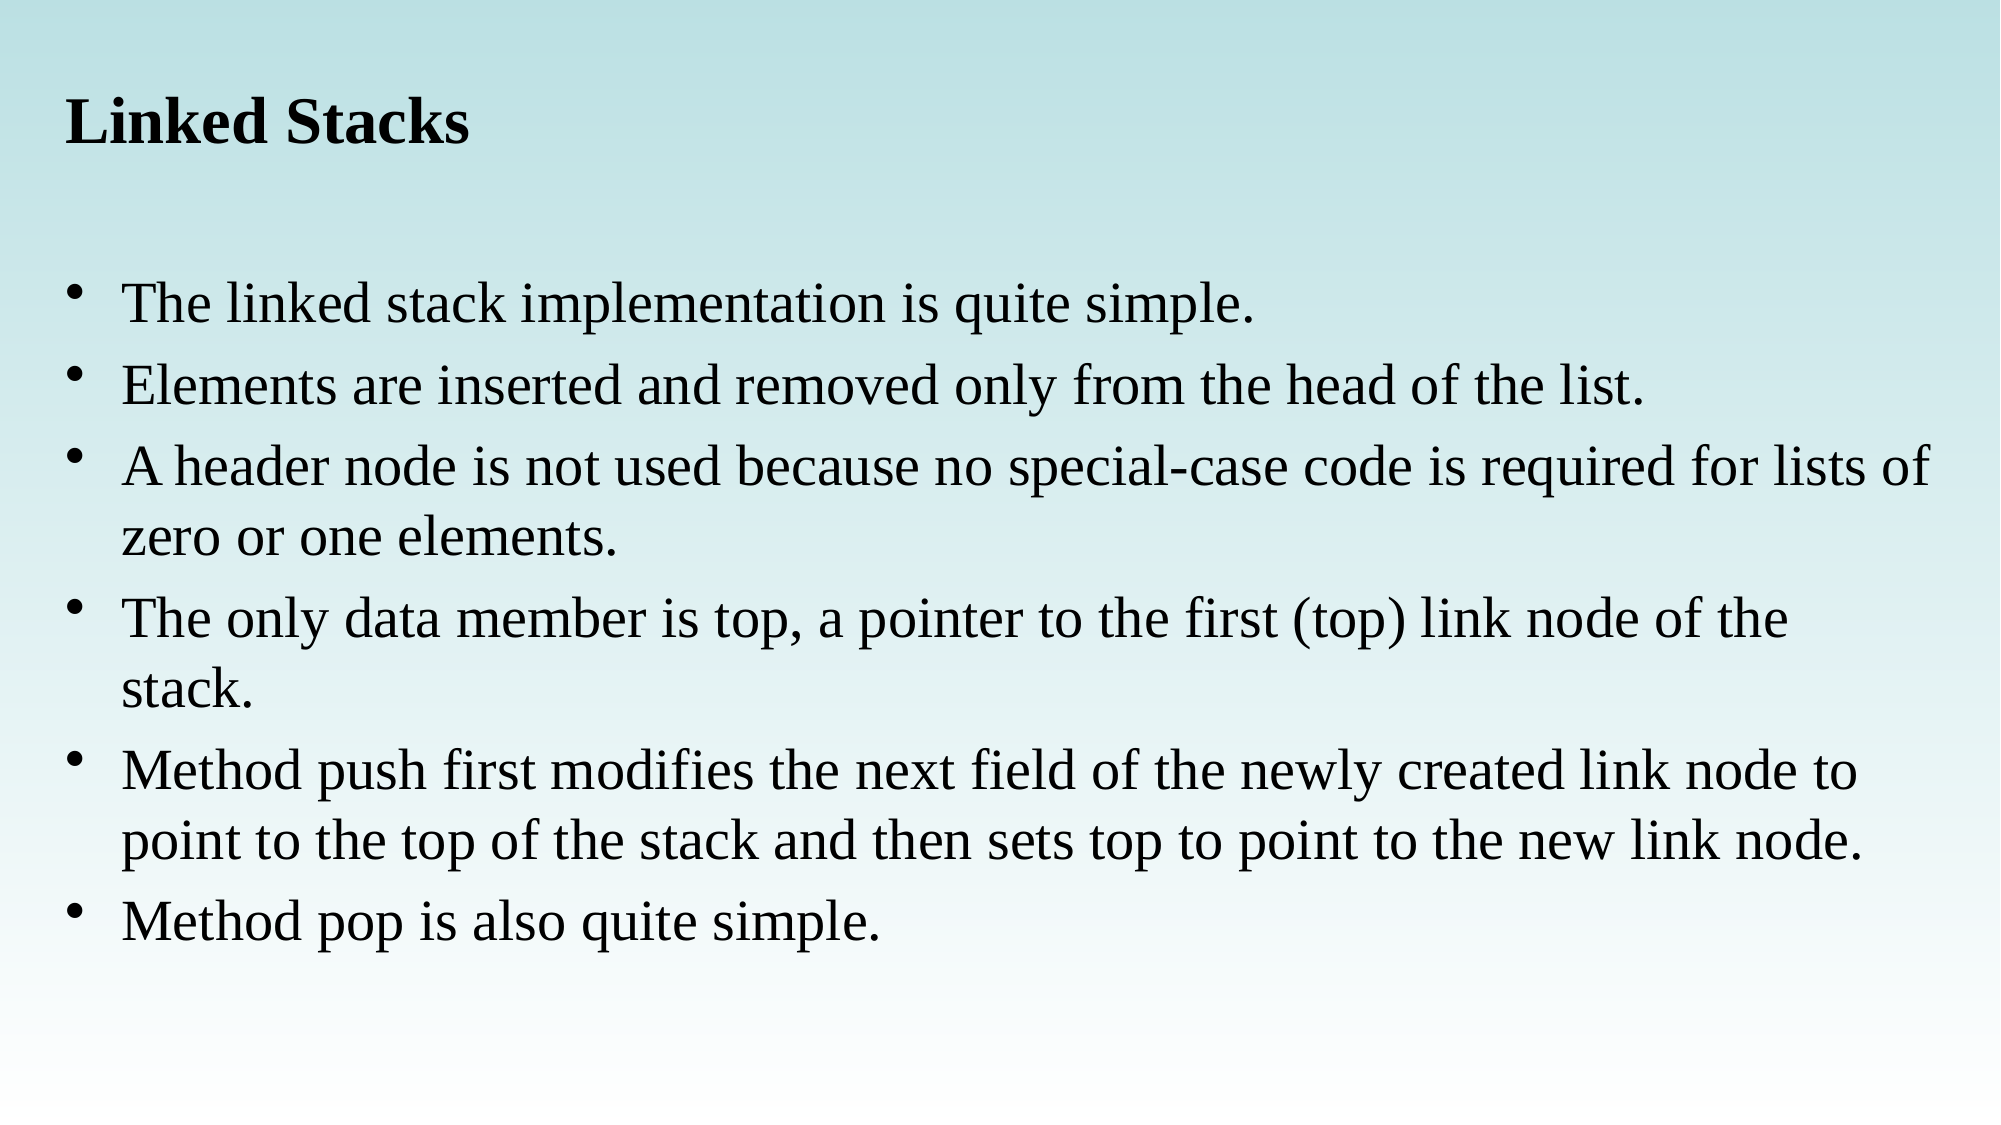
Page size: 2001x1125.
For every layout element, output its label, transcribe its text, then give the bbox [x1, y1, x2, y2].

title Linked Stacks [50, 71, 1950, 163]
list The linked stack implementation is quite simple. Elements are inserted and removed only from the head of the list. A header node is not used because no special-case code is required for lists of zero or one elements. The only data member is top, a pointer to the first (top) link node of the stack. Method push first modifies the next field of the newly created link node to point to the top of the stack and then sets top to point to the new link node. Method pop is also quite simple. [50, 174, 1950, 1113]
